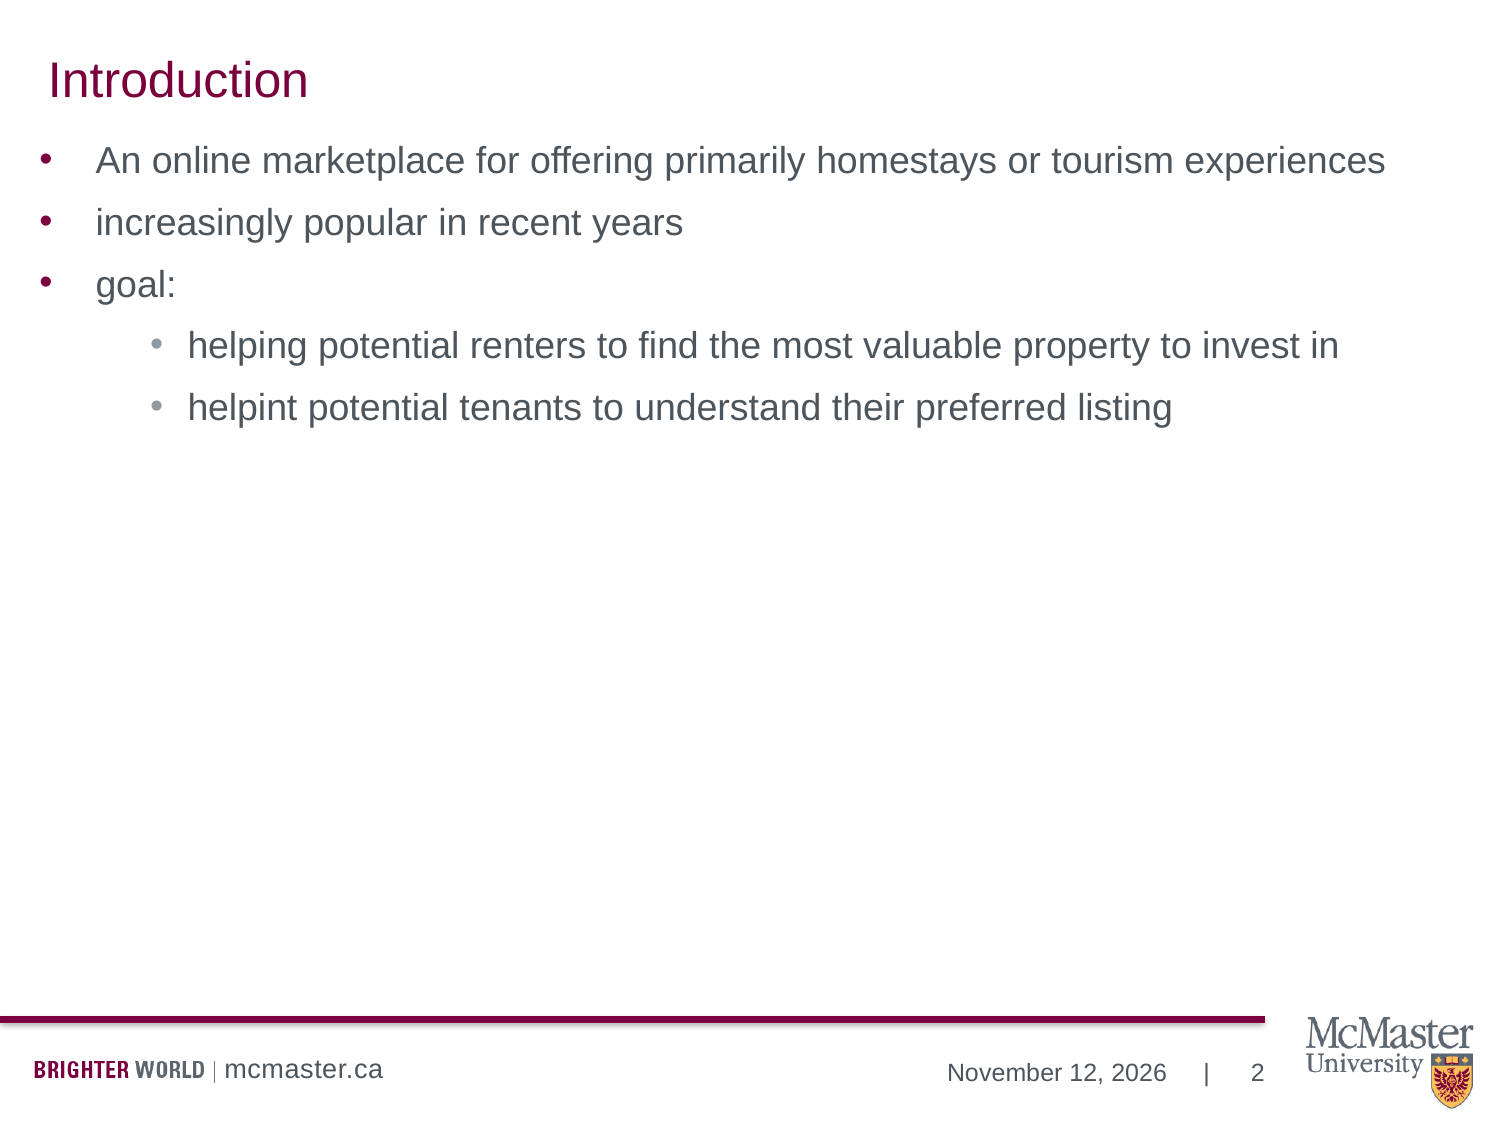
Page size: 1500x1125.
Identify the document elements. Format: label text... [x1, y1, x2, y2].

picture [32, 1059, 220, 1083]
title Introduction [32, 0, 1474, 108]
list An online marketplace for offering primarily homestays or tourism experiences increasingly popular in recent years goal: helping potential renters to find the most valuable property to invest in helpint potential tenants to understand their preferred listing [21, 128, 1463, 873]
slide_number 2 [1186, 1041, 1265, 1101]
picture [1306, 1016, 1474, 1109]
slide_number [861, 1041, 1183, 1101]
